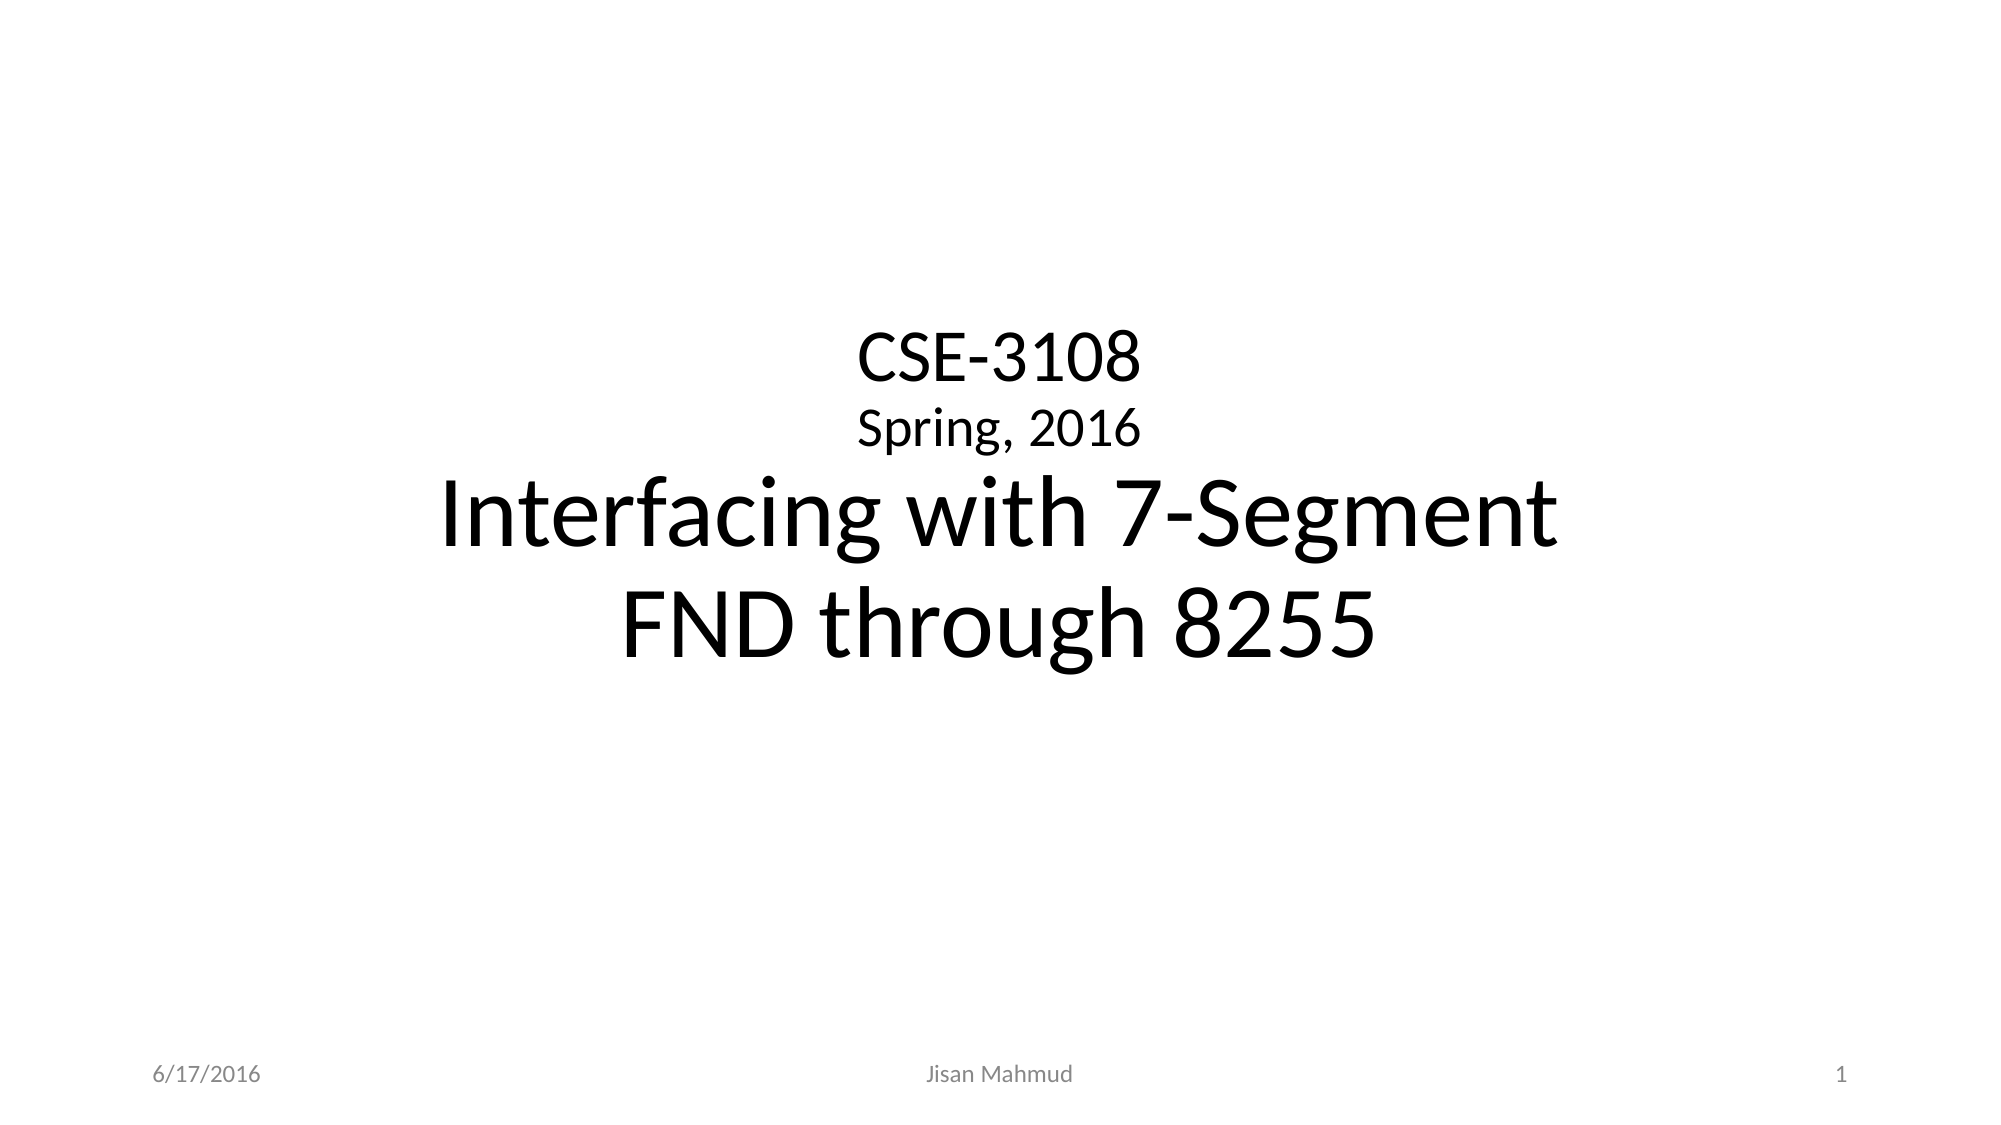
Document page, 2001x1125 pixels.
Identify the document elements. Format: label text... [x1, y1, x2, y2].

footer Jisan Mahmud [662, 1042, 1338, 1103]
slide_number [137, 1042, 588, 1103]
title CSE-3108 Spring, 2016 Interfacing with 7-Segment FND through 8255 [409, 276, 1591, 687]
slide_number 1 [1412, 1042, 1863, 1103]
